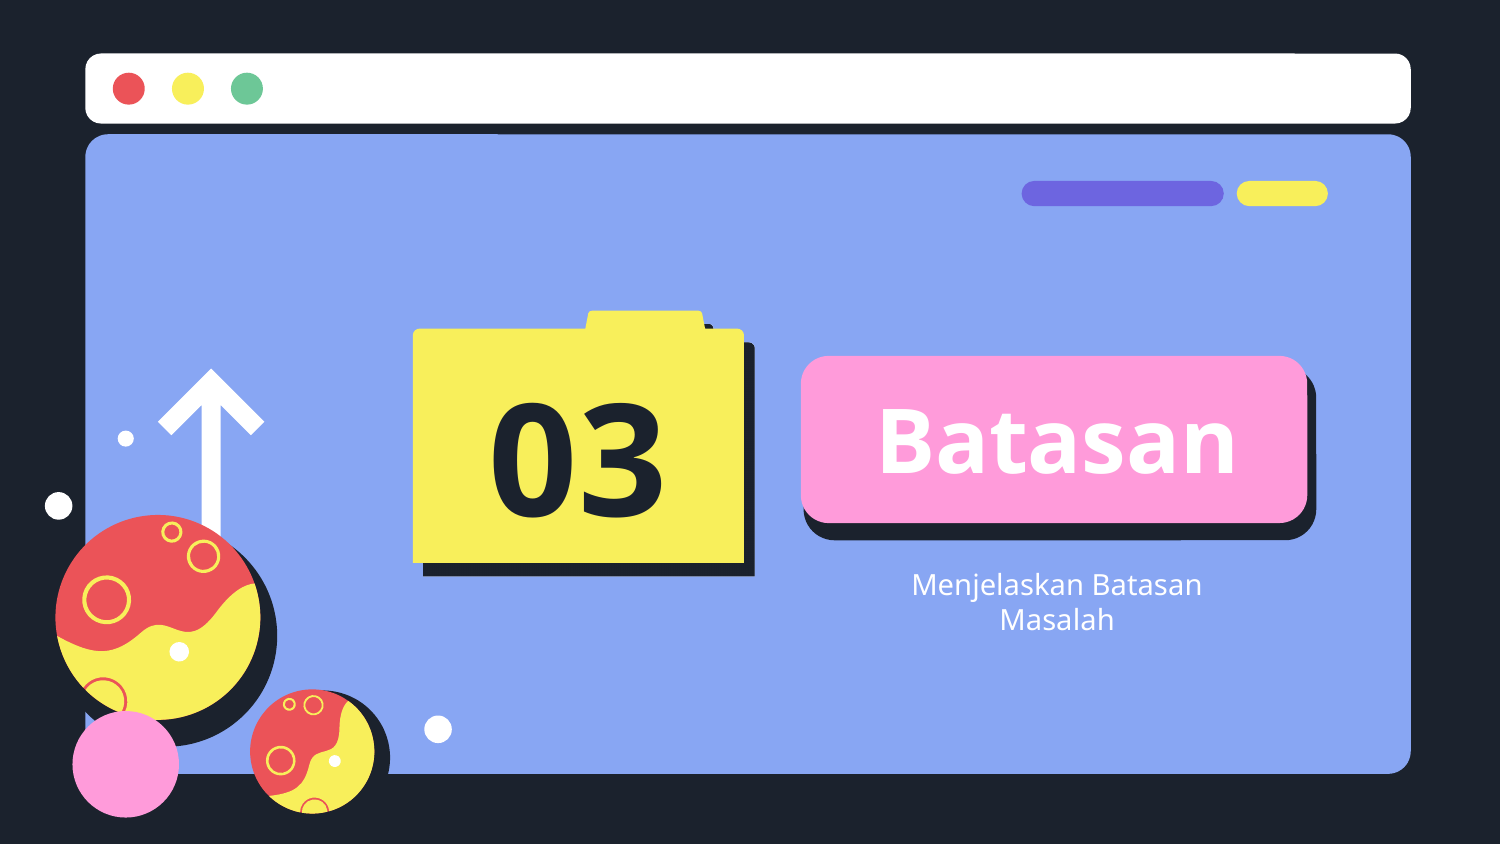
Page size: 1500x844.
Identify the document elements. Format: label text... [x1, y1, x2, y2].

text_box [228, 667, 401, 836]
text_box [117, 430, 134, 447]
text_box [424, 715, 452, 744]
text_box [72, 768, 179, 818]
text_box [18, 481, 302, 759]
text_box [157, 368, 265, 479]
text_box [412, 310, 744, 563]
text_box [800, 355, 1314, 538]
subtitle Menjelaskan Batasan Masalah [873, 551, 1241, 655]
title 03 [451, 379, 706, 528]
